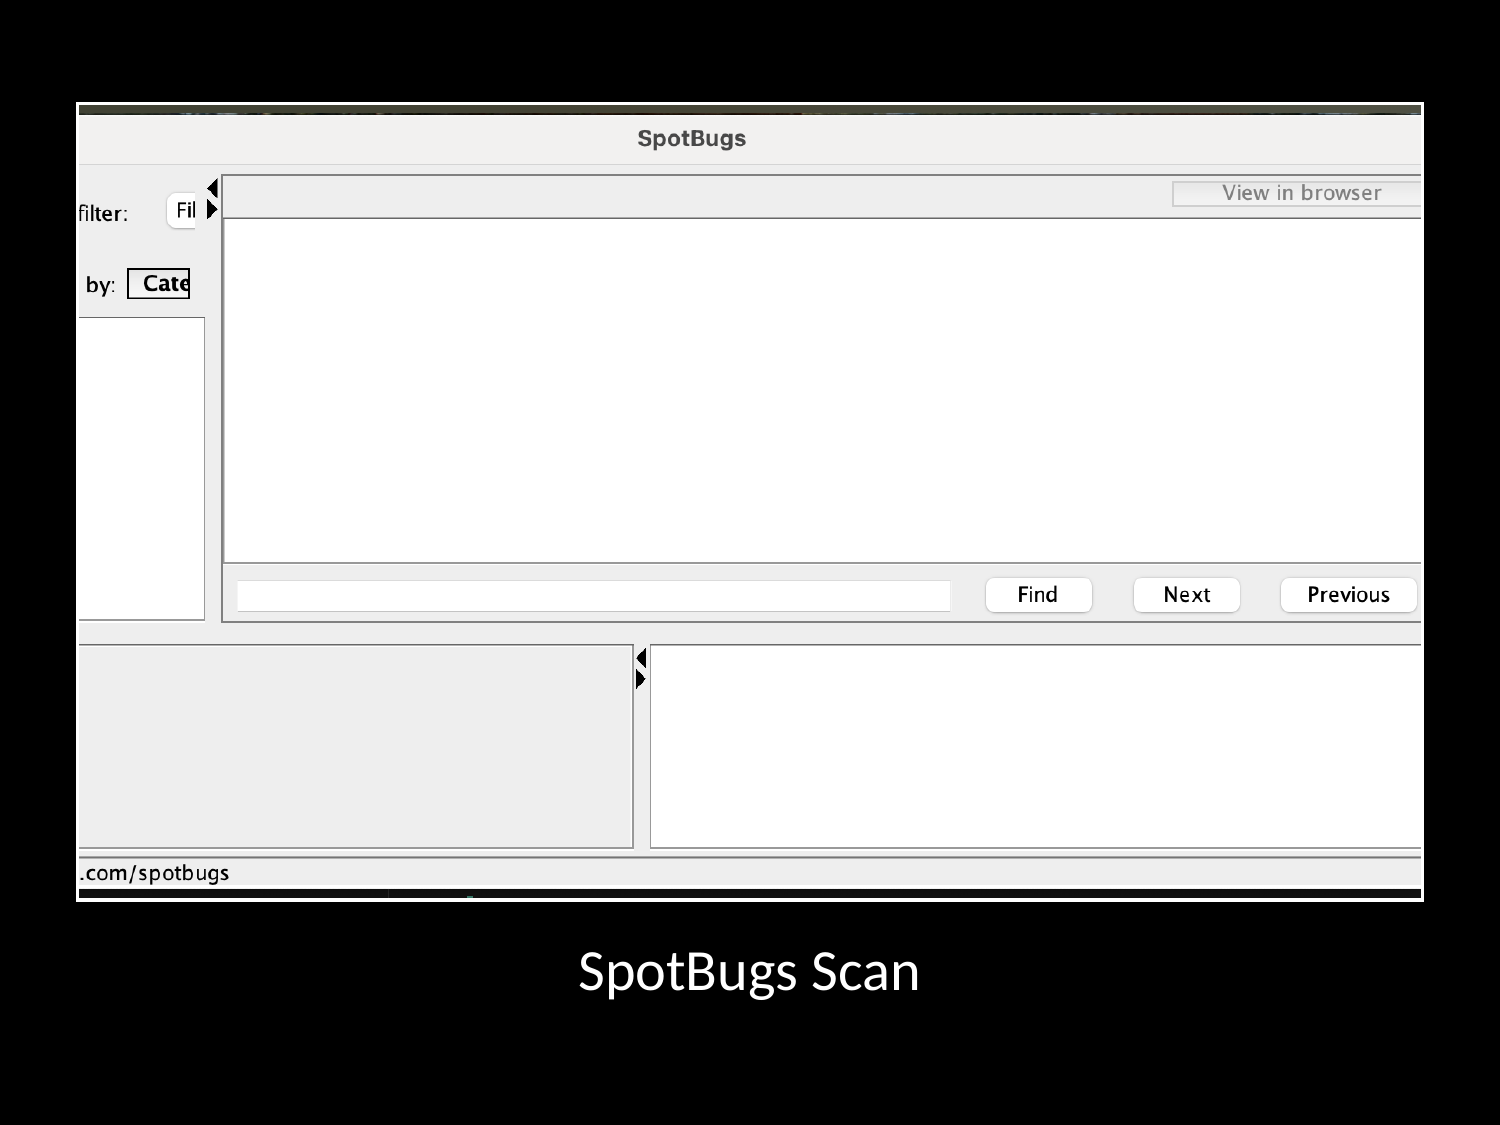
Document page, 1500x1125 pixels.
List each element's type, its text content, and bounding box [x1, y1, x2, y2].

picture [78, 104, 1422, 899]
title SpotBugs Scan [78, 914, 1422, 1020]
